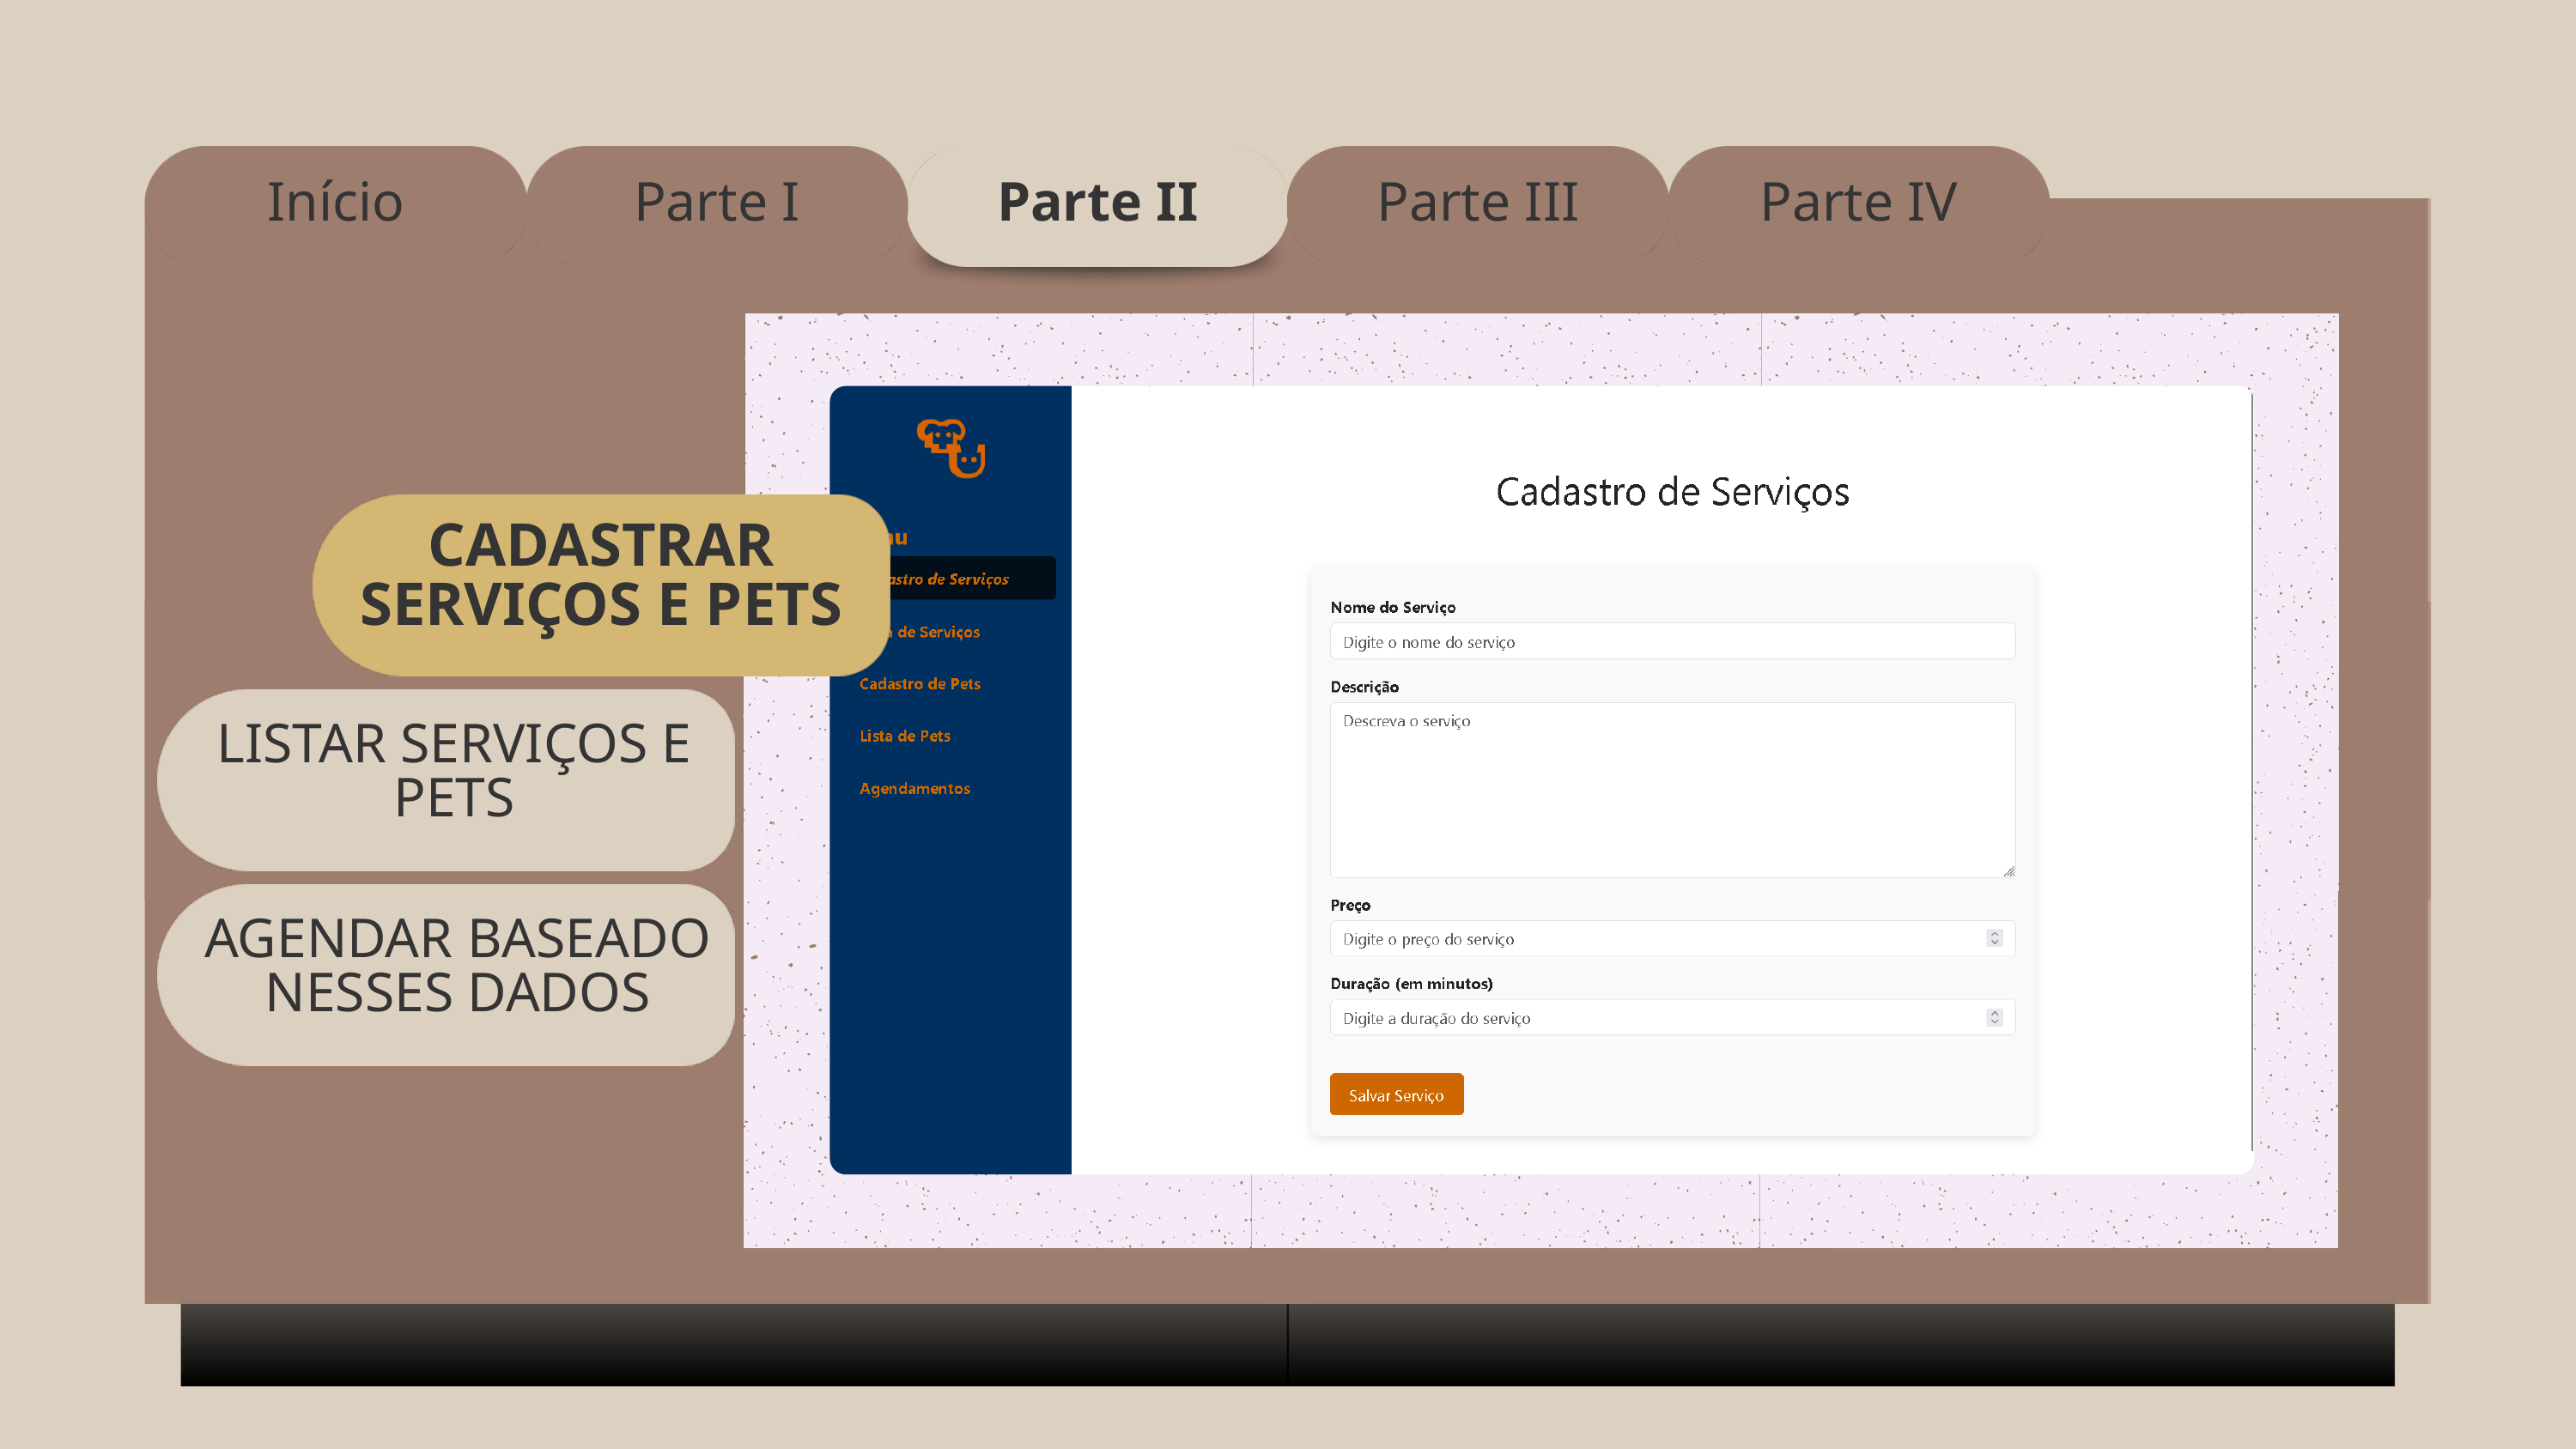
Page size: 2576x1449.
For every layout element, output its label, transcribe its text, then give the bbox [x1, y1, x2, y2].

text_box [741, 676, 1249, 1249]
text_box [1264, 198, 2432, 900]
text_box [144, 146, 526, 267]
text_box Parte I [576, 156, 857, 233]
text_box Parte IV [1687, 156, 2031, 233]
text_box Parte III [1310, 156, 1646, 233]
text_box [144, 267, 1264, 602]
text_box CADASTRAR SERVIÇOS E PETS [333, 518, 825, 638]
text_box Parte II [957, 156, 1238, 233]
text_box [1758, 669, 2341, 1249]
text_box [829, 385, 2255, 1175]
text_box [906, 267, 1287, 288]
text_box [1286, 1304, 2396, 1386]
text_box [908, 146, 1286, 267]
text_box [1264, 900, 2432, 1304]
text_box [1286, 146, 1670, 267]
text_box [157, 689, 735, 871]
text_box LISTAR SERVIÇOS E PETS [180, 719, 728, 828]
text_box [1251, 312, 1759, 385]
text_box AGENDAR BASEADO NESSES DADOS [180, 914, 735, 1022]
text_box [526, 146, 908, 267]
text_box [1759, 312, 2342, 892]
text_box [313, 494, 825, 676]
text_box [157, 884, 735, 1066]
text_box [1670, 146, 2050, 267]
text_box Início [196, 156, 477, 233]
text_box [180, 1304, 1286, 1386]
text_box [743, 312, 1251, 494]
text_box [144, 602, 1264, 1304]
text_box [1249, 1182, 1758, 1249]
